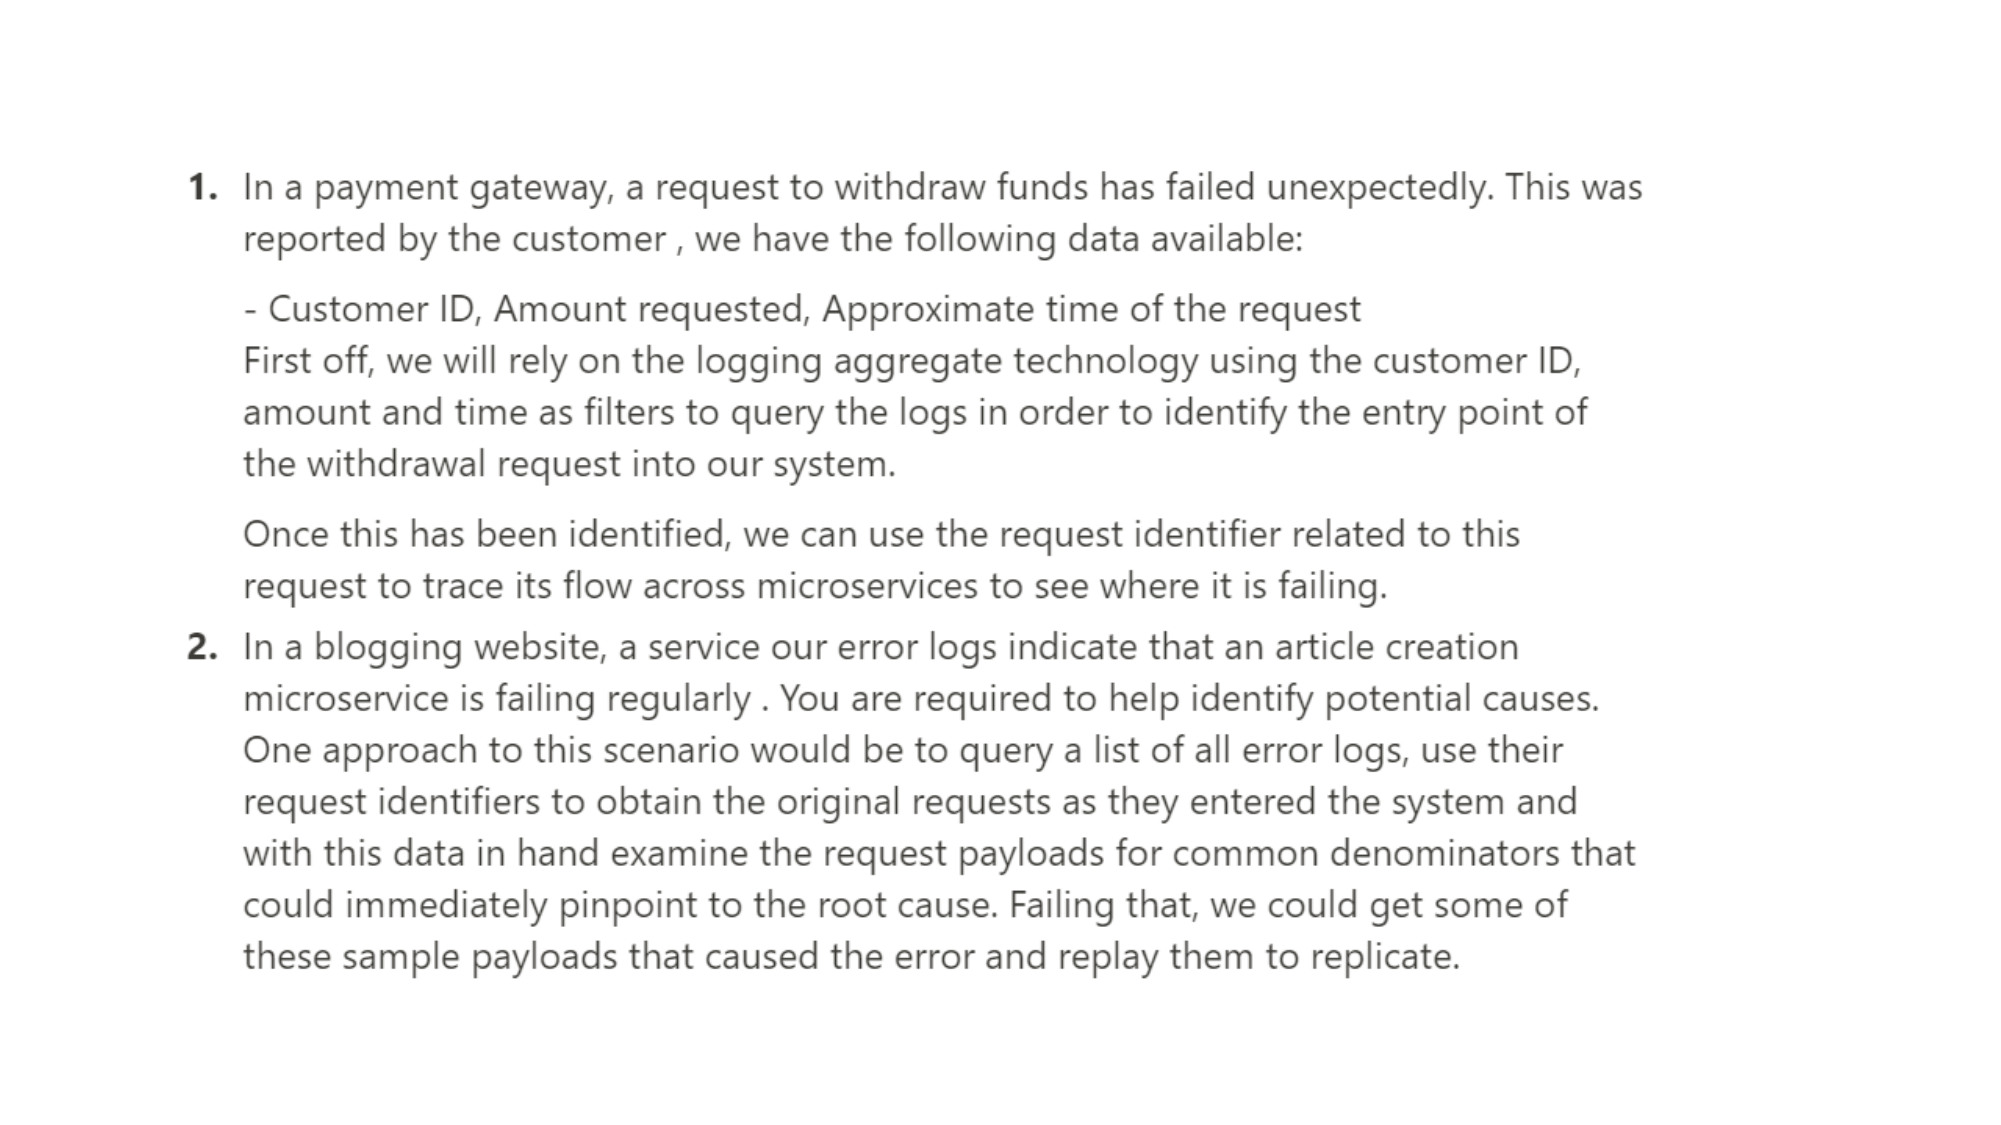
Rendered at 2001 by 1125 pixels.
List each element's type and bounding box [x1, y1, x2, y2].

picture [125, 134, 1875, 991]
